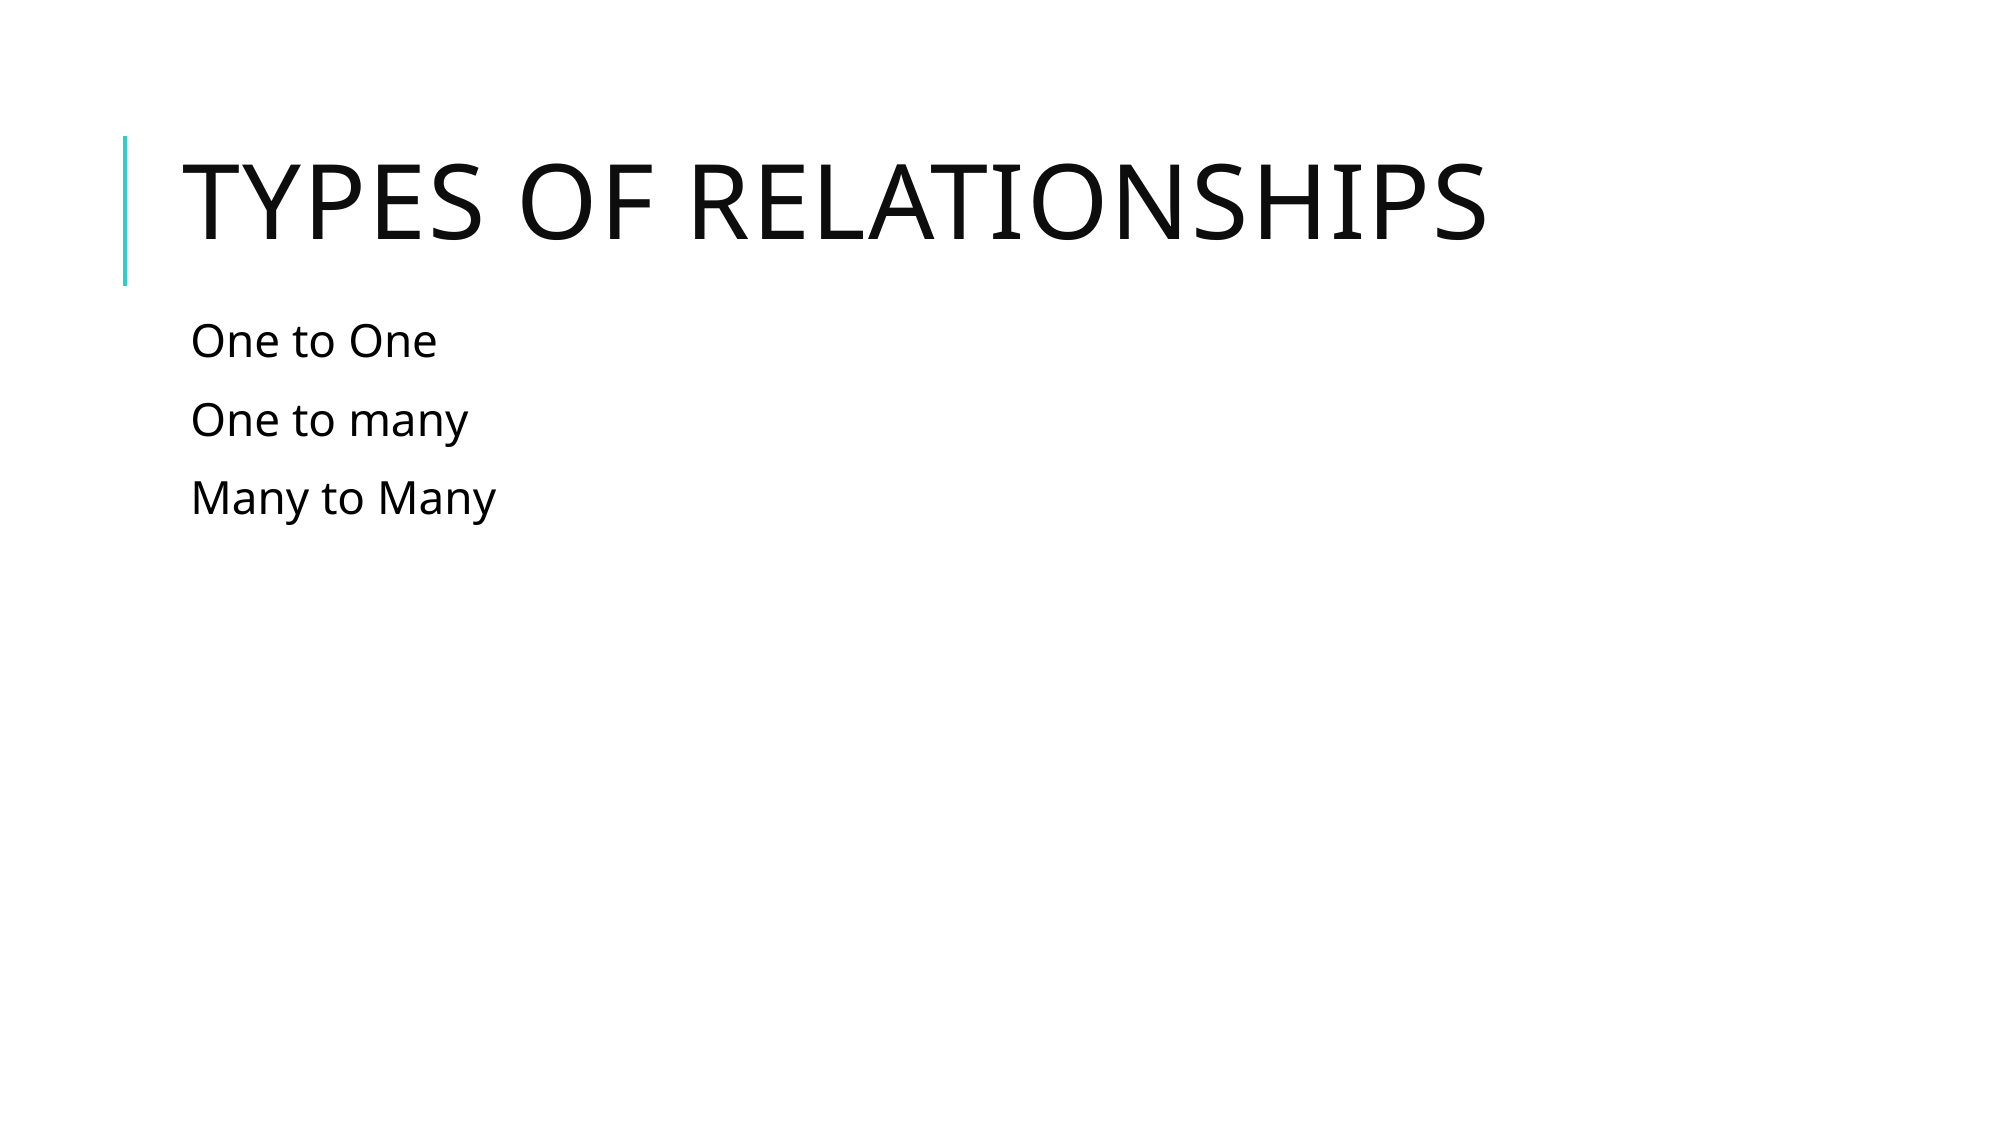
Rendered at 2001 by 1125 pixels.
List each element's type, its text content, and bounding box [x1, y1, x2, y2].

title Types of relationships [168, 133, 1763, 285]
list One to One One to many Many to Many [168, 310, 1763, 1035]
